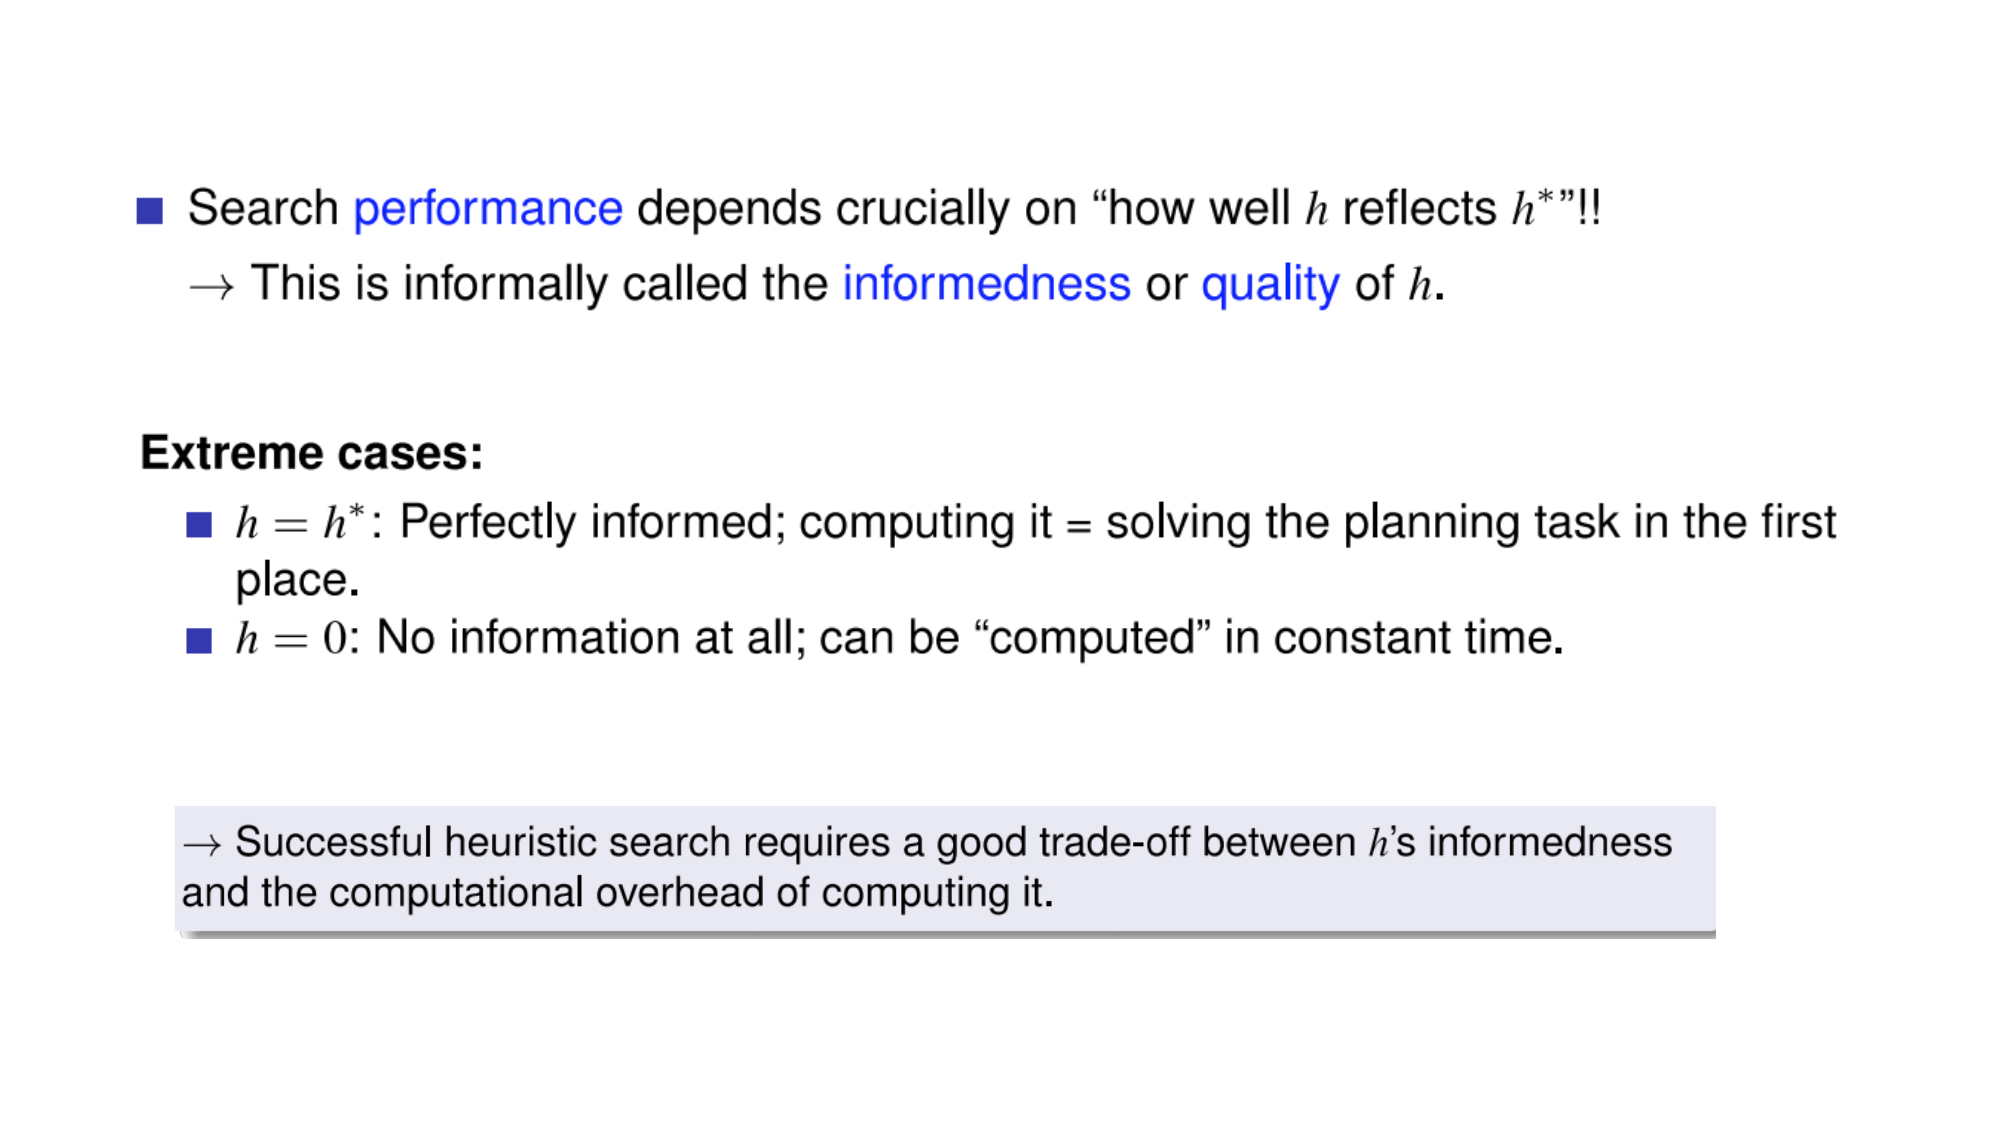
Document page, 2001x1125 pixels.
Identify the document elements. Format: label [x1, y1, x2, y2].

picture [175, 806, 1716, 939]
picture [108, 426, 1878, 691]
picture [108, 172, 1646, 332]
